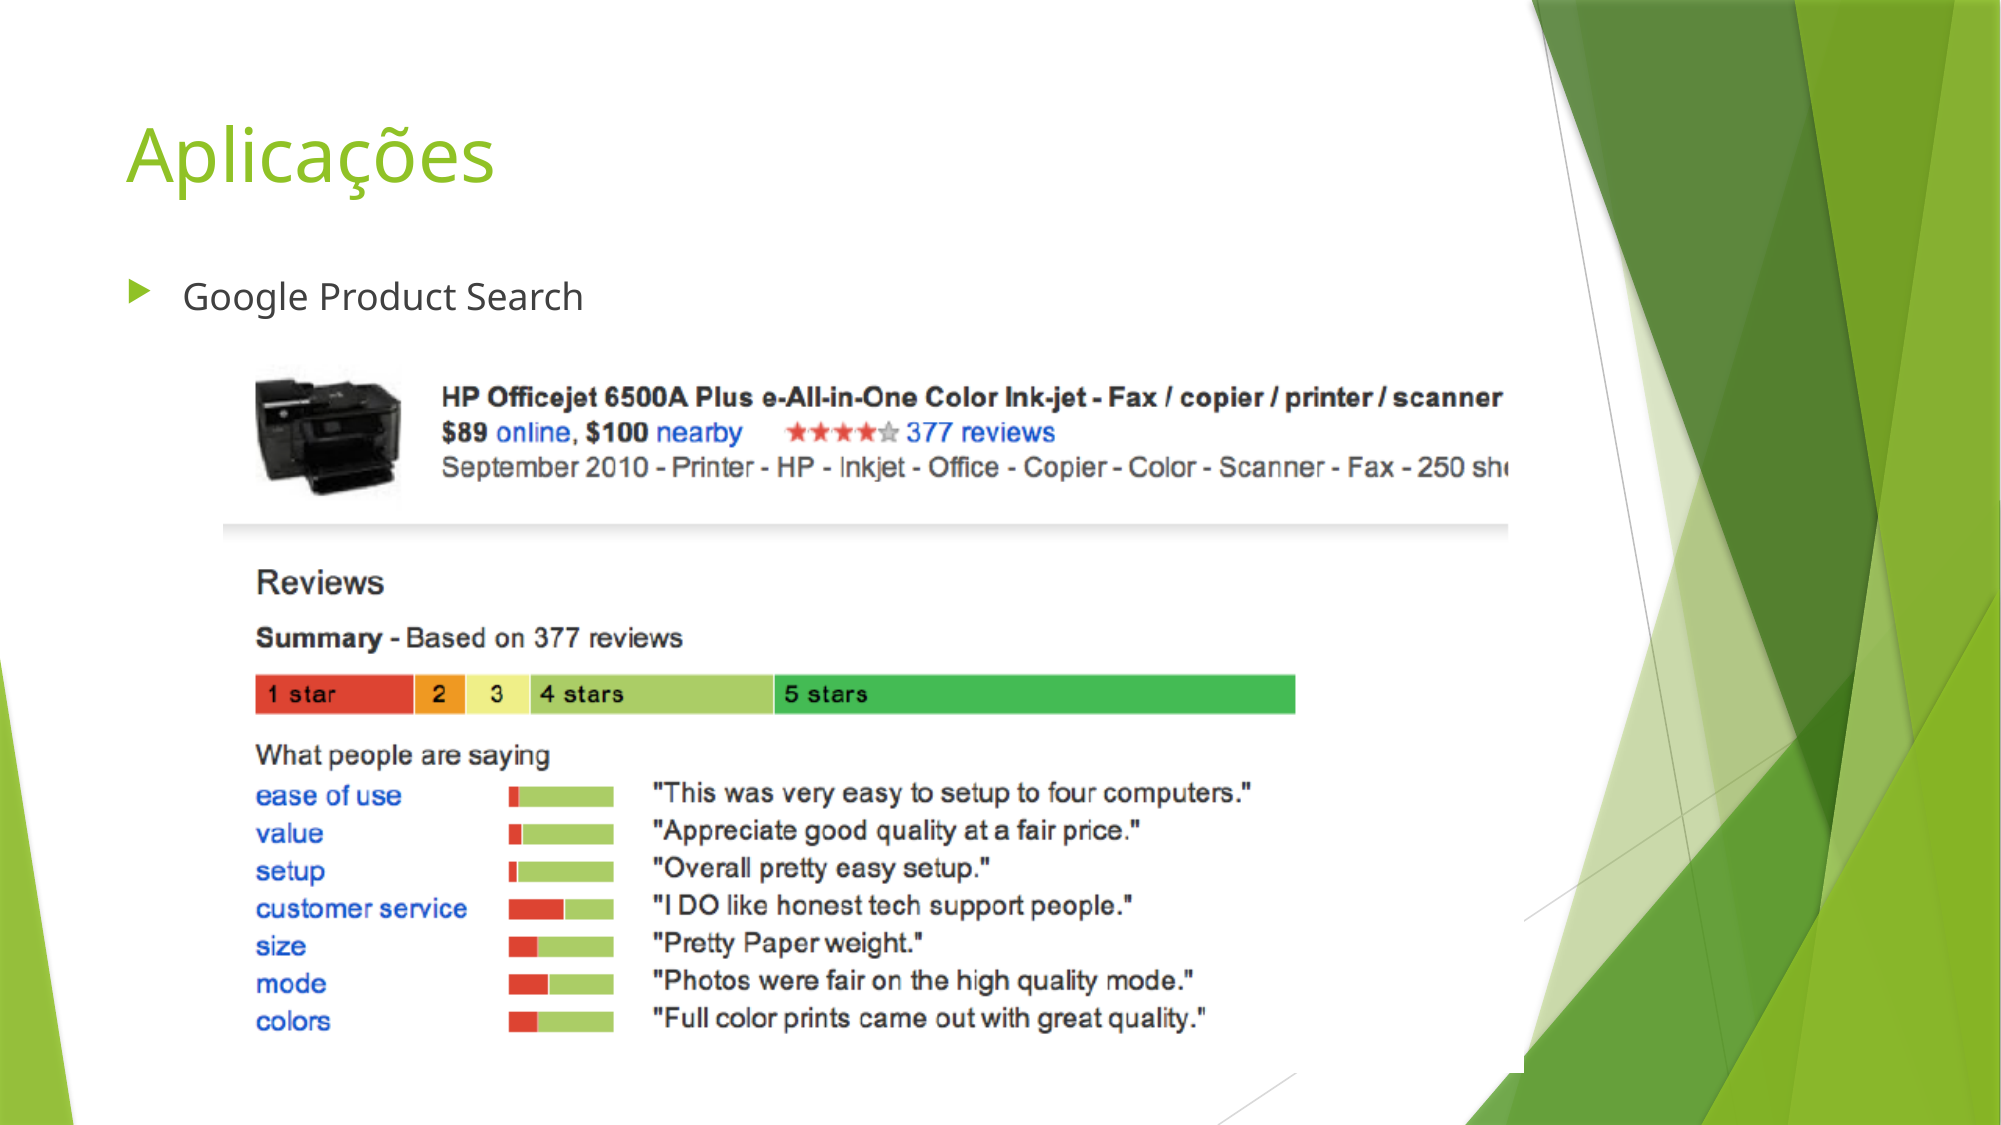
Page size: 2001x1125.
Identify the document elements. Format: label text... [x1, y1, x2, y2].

title Aplicações [111, 99, 1522, 265]
picture [222, 345, 1524, 1074]
list Google Product Search [111, 265, 1522, 347]
